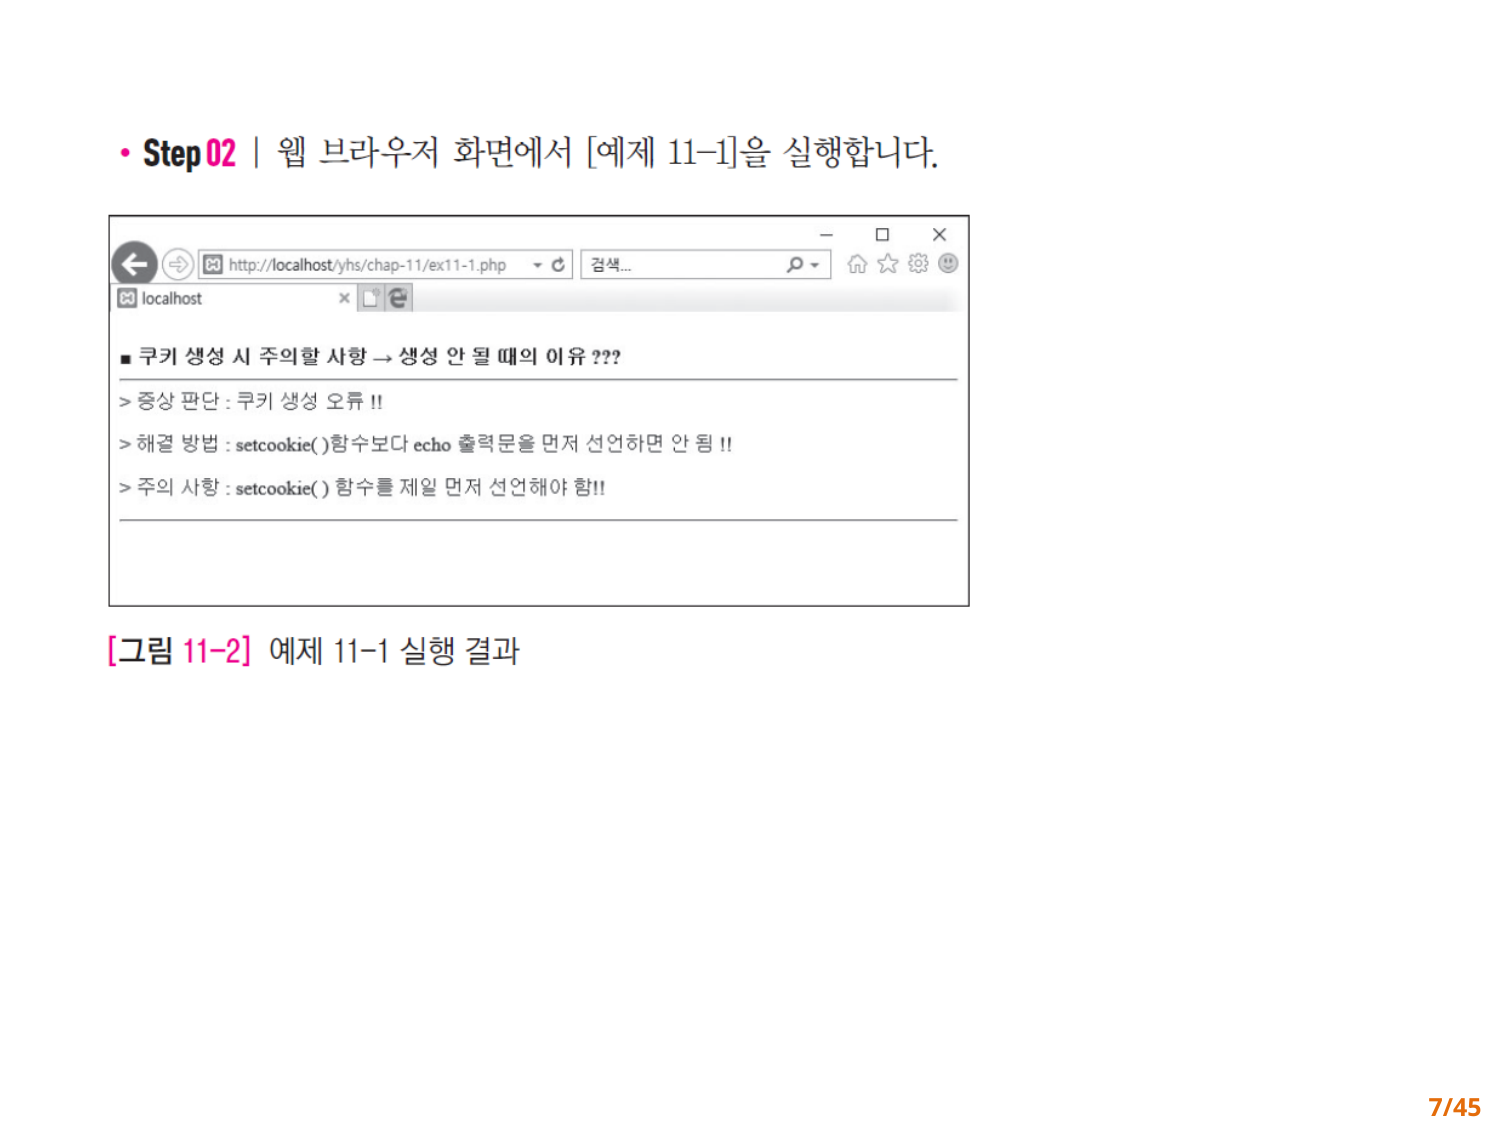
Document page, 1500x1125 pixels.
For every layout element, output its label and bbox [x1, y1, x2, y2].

picture [88, 113, 988, 693]
